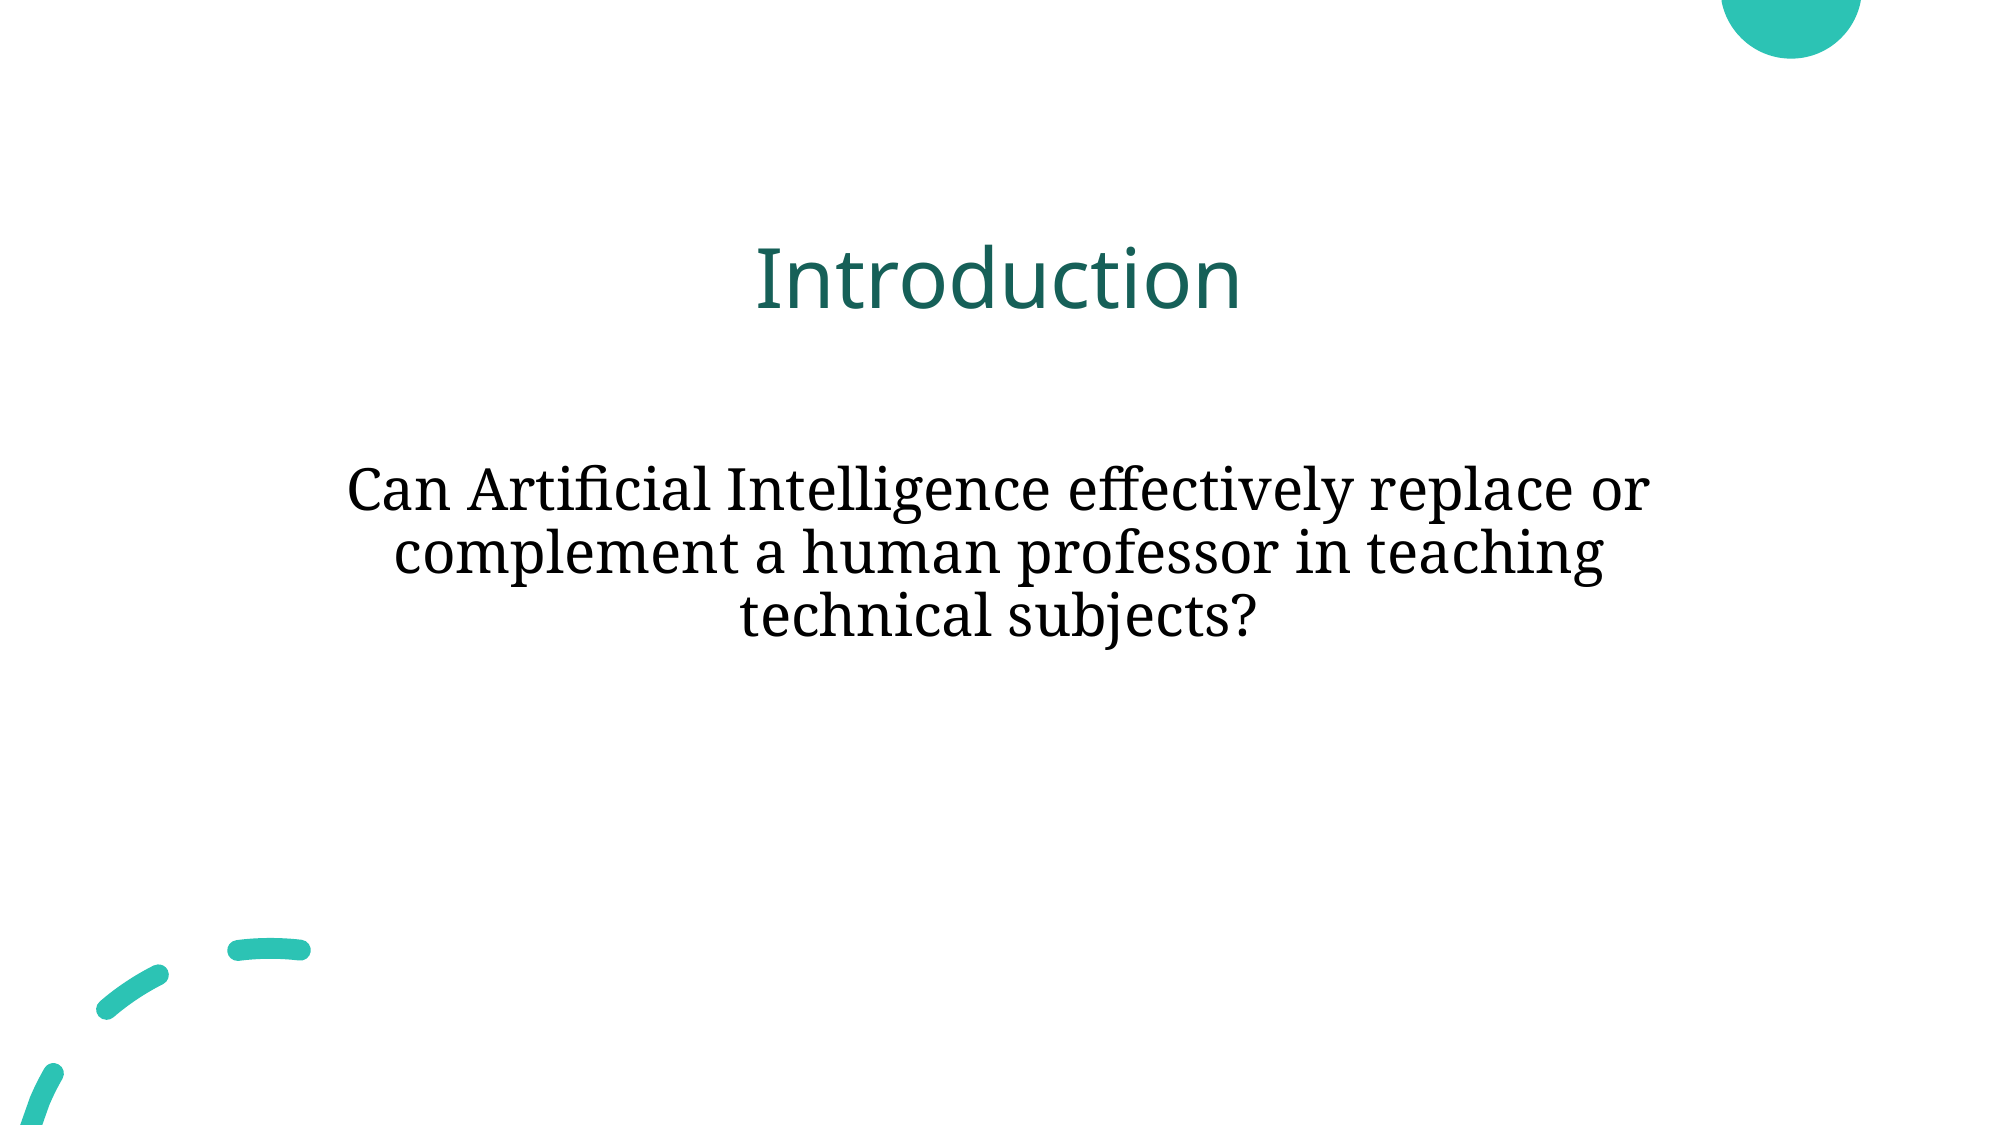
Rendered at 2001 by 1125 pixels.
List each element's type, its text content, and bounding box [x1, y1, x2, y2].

title Introduction [137, 172, 1863, 391]
list Can Artificial Intelligence effectively replace or complement a human professor in teaching technical subjects? [317, 452, 1681, 671]
